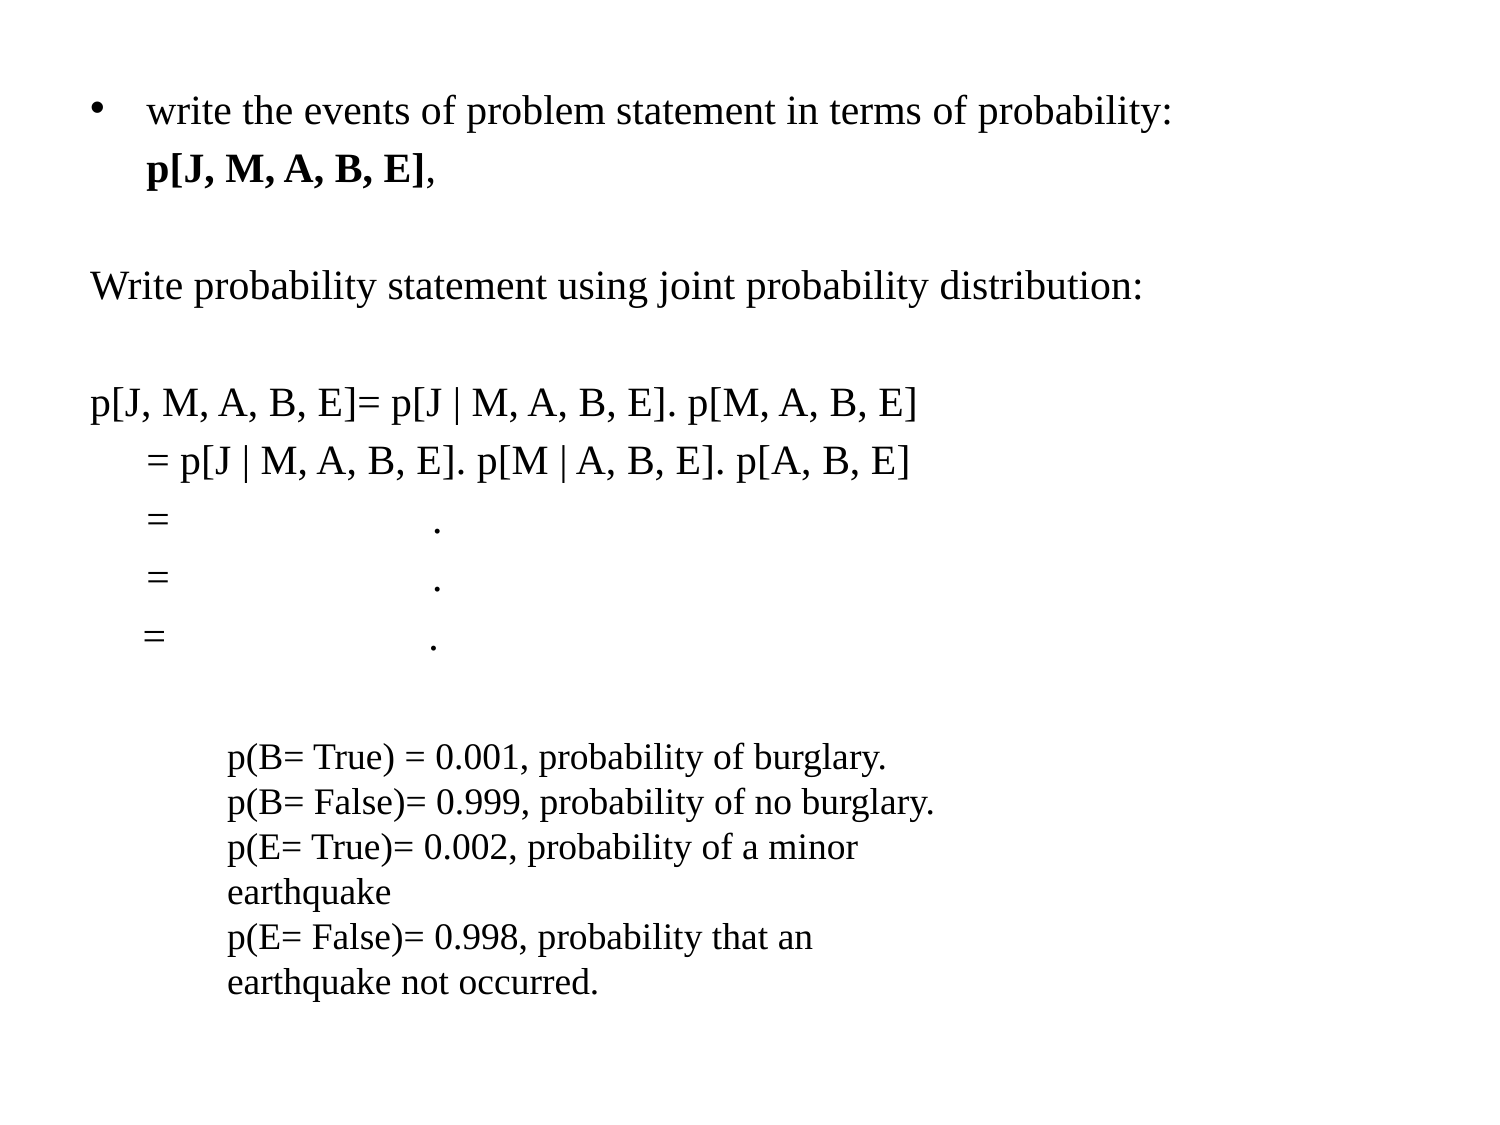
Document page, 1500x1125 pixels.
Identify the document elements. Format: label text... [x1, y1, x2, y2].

list write the events of problem statement in terms of probability: p[J, M, A, B, E], Write probability statement using joint probability distribution: p[J, M, A, B, E]= p[J | M, A, B, E]. p[M, A, B, E] = p[J | M, A, B, E]. p[M | A, B, E]. p[A, B, E] = . = . = . [75, 75, 1425, 1005]
text_box p(B= True) = 0.001, probability of burglary. p(B= False)= 0.999, probability of no burglary. p(E= True)= 0.002, probability of a minor earthquake p(E= False)= 0.998, probability that an earthquake not occurred. [212, 724, 963, 1010]
